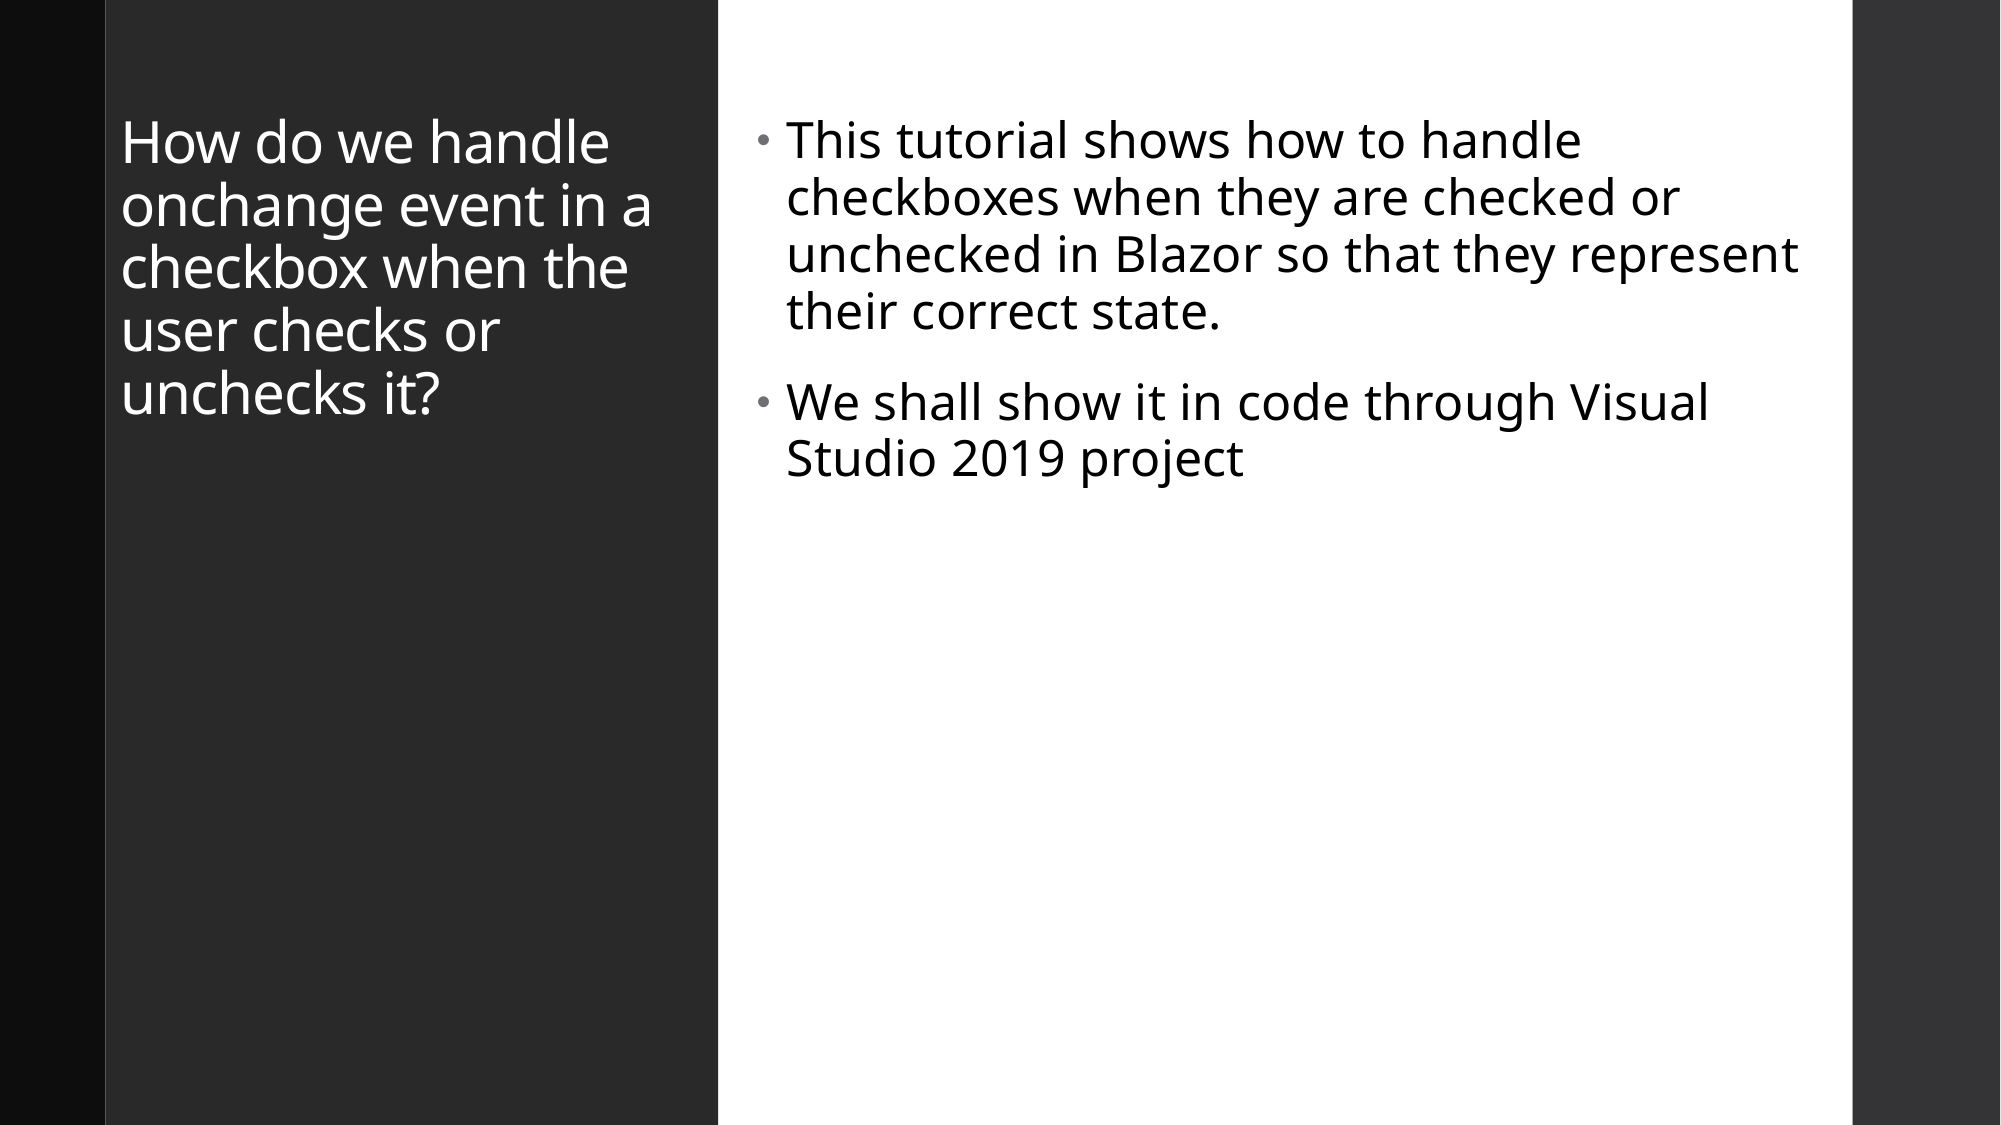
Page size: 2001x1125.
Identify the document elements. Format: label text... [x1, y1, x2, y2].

list This tutorial shows how to handle checkboxes when they are checked or unchecked in Blazor so that they represent their correct state. We shall show it in code through Visual Studio 2019 project [741, 105, 1853, 1093]
text_box [717, 0, 1854, 1125]
text_box [104, 0, 717, 1125]
text_box [0, 0, 104, 1125]
title How do we handle onchange event in a checkbox when the user checks or unchecks it? [105, 105, 690, 1013]
